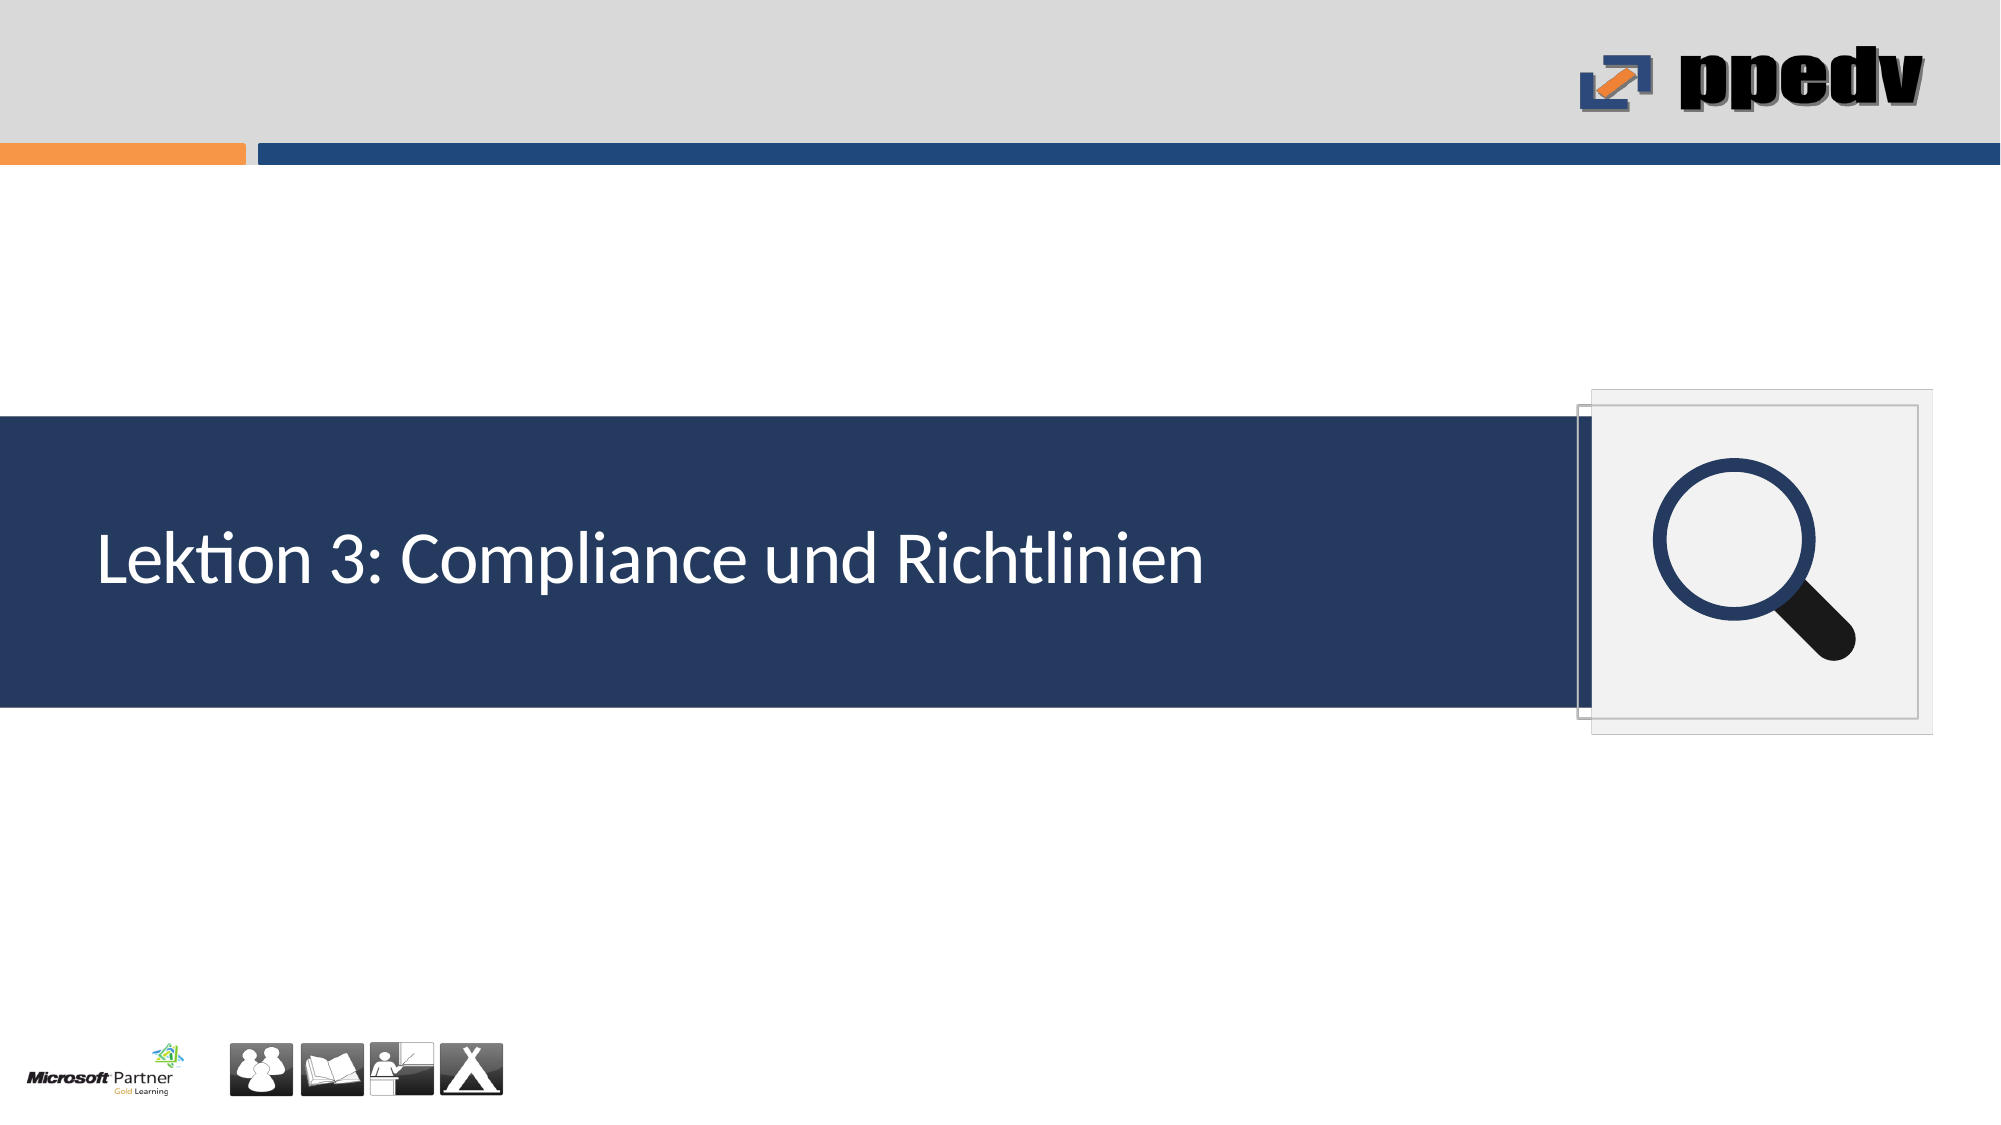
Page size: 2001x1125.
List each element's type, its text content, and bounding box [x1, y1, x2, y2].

picture [1566, 40, 1953, 123]
picture [0, 165, 2001, 1125]
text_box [1652, 457, 1838, 669]
title Lektion 3: Compliance und Richtlinien [96, 518, 1584, 600]
